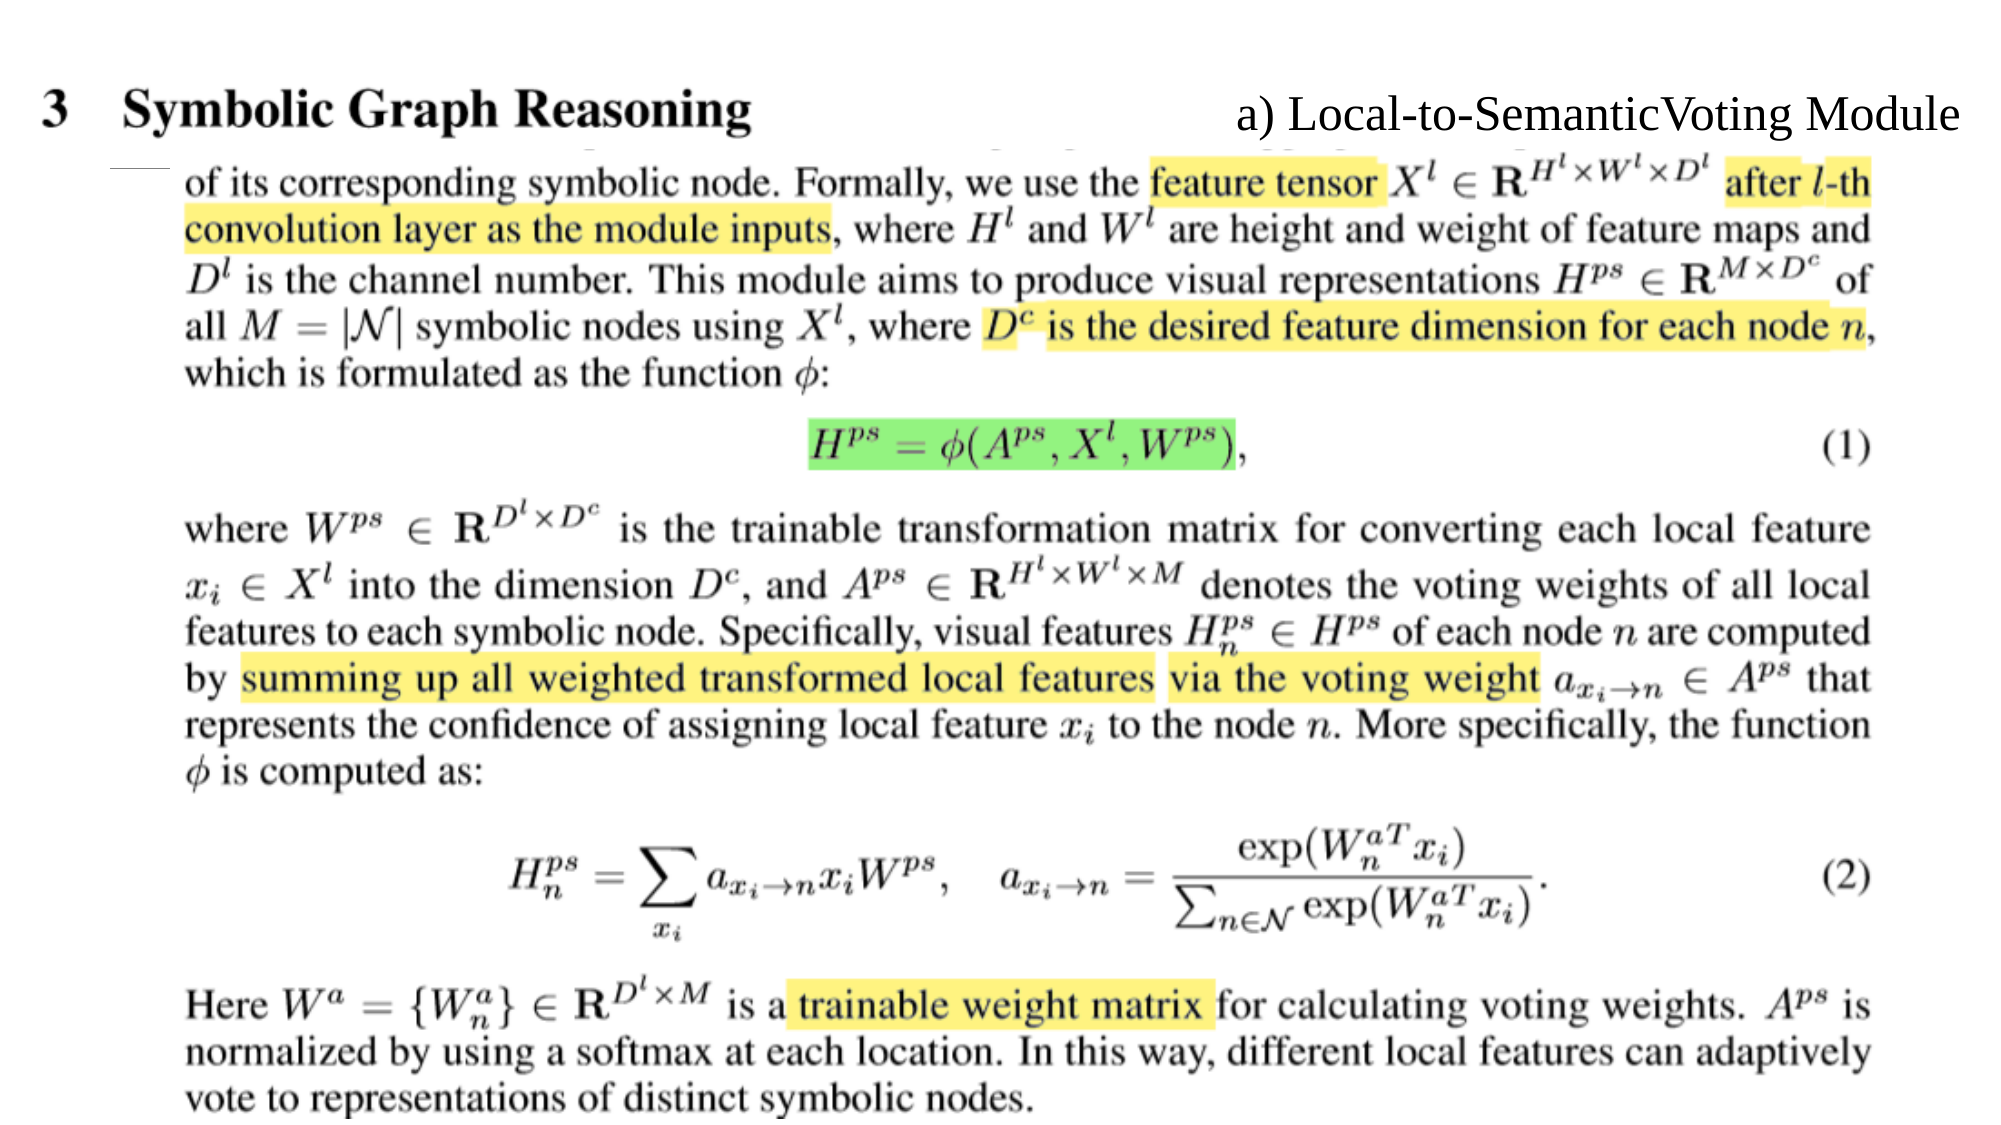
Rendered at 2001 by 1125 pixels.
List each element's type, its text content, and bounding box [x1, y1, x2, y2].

picture [33, 69, 1890, 1119]
text_box a) Local-to-SemanticVoting Module [1221, 73, 1977, 149]
